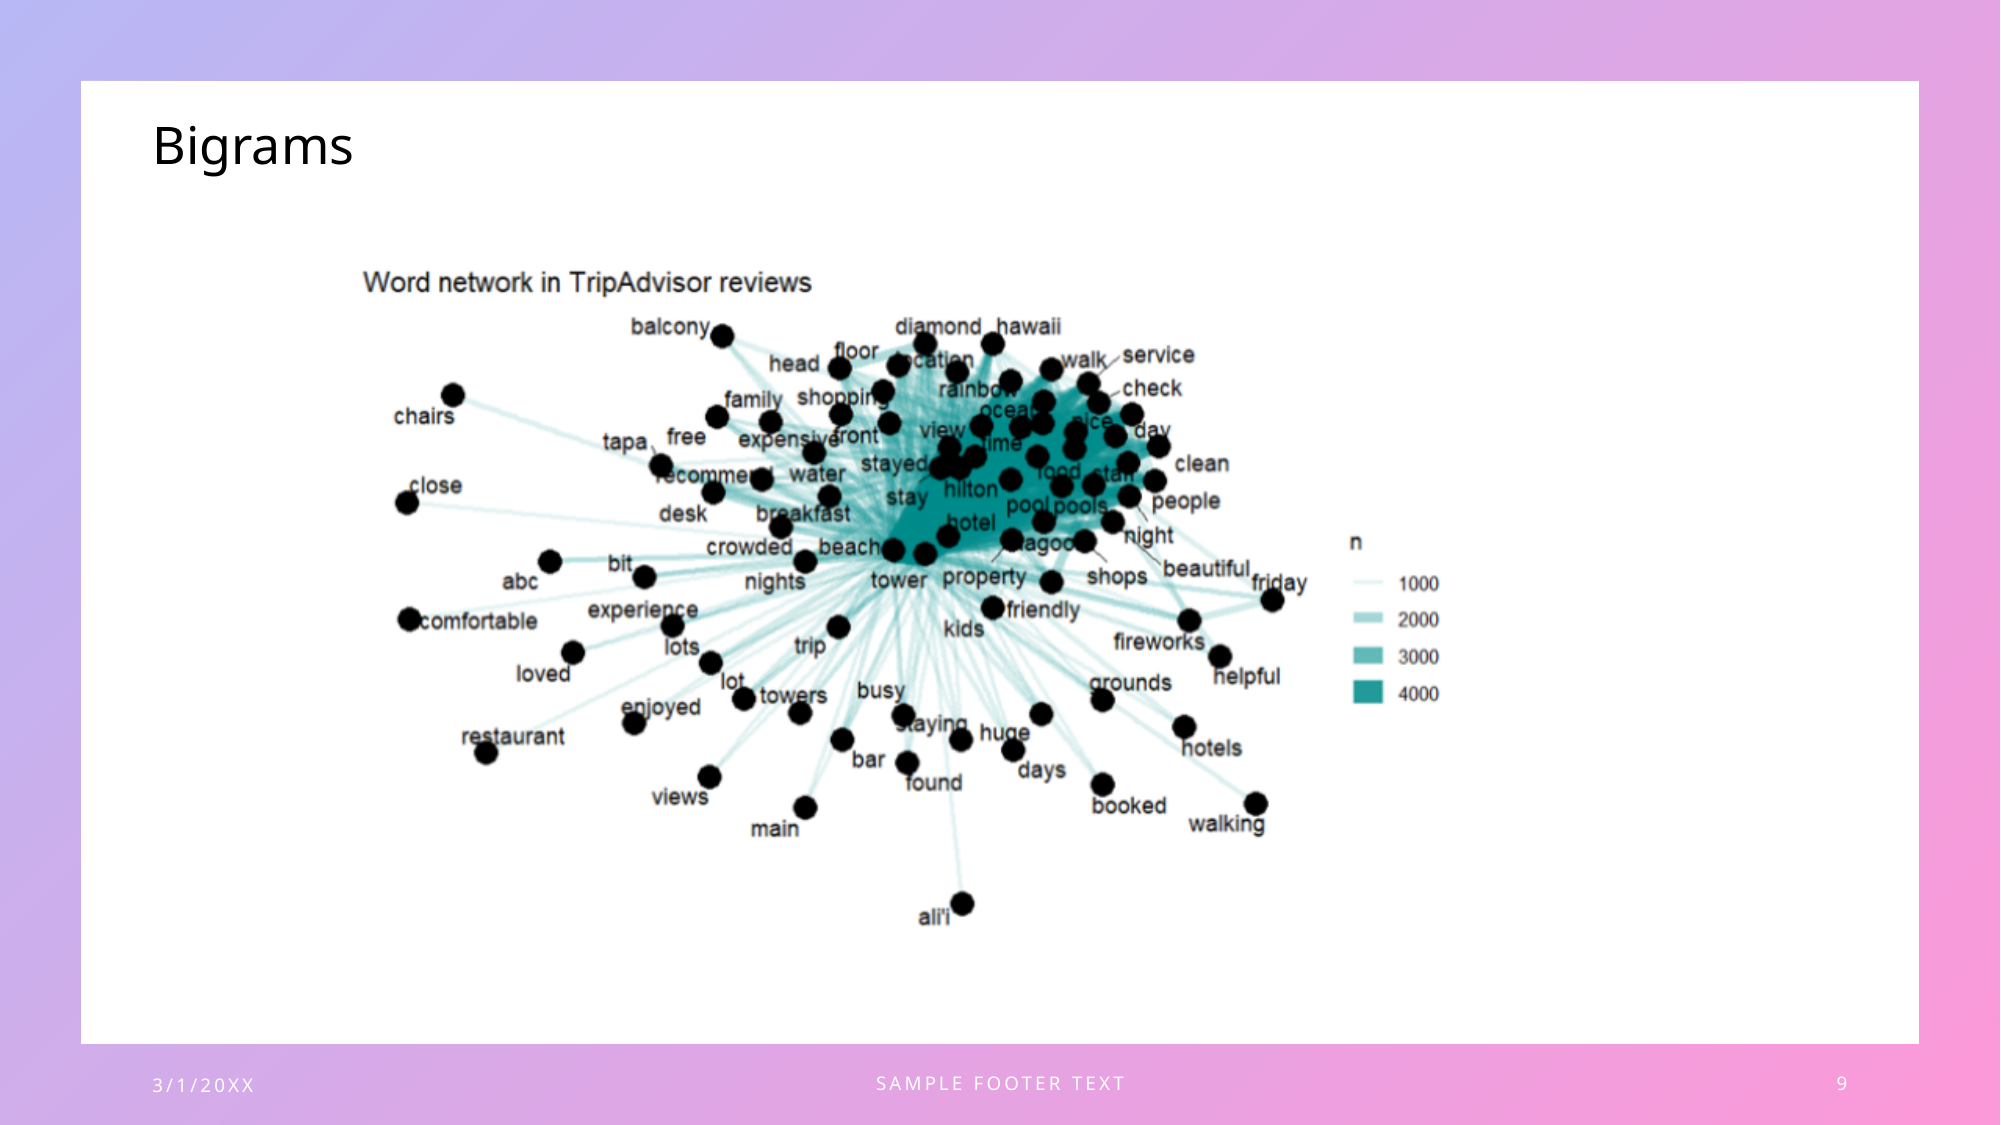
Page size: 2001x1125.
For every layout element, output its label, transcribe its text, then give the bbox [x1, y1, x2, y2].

title Bigrams [137, 111, 1863, 184]
picture [352, 250, 1452, 964]
footer SAMPLE FOOTER TEXT [662, 1054, 1338, 1115]
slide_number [137, 1054, 588, 1115]
slide_number 9 [1412, 1054, 1863, 1115]
